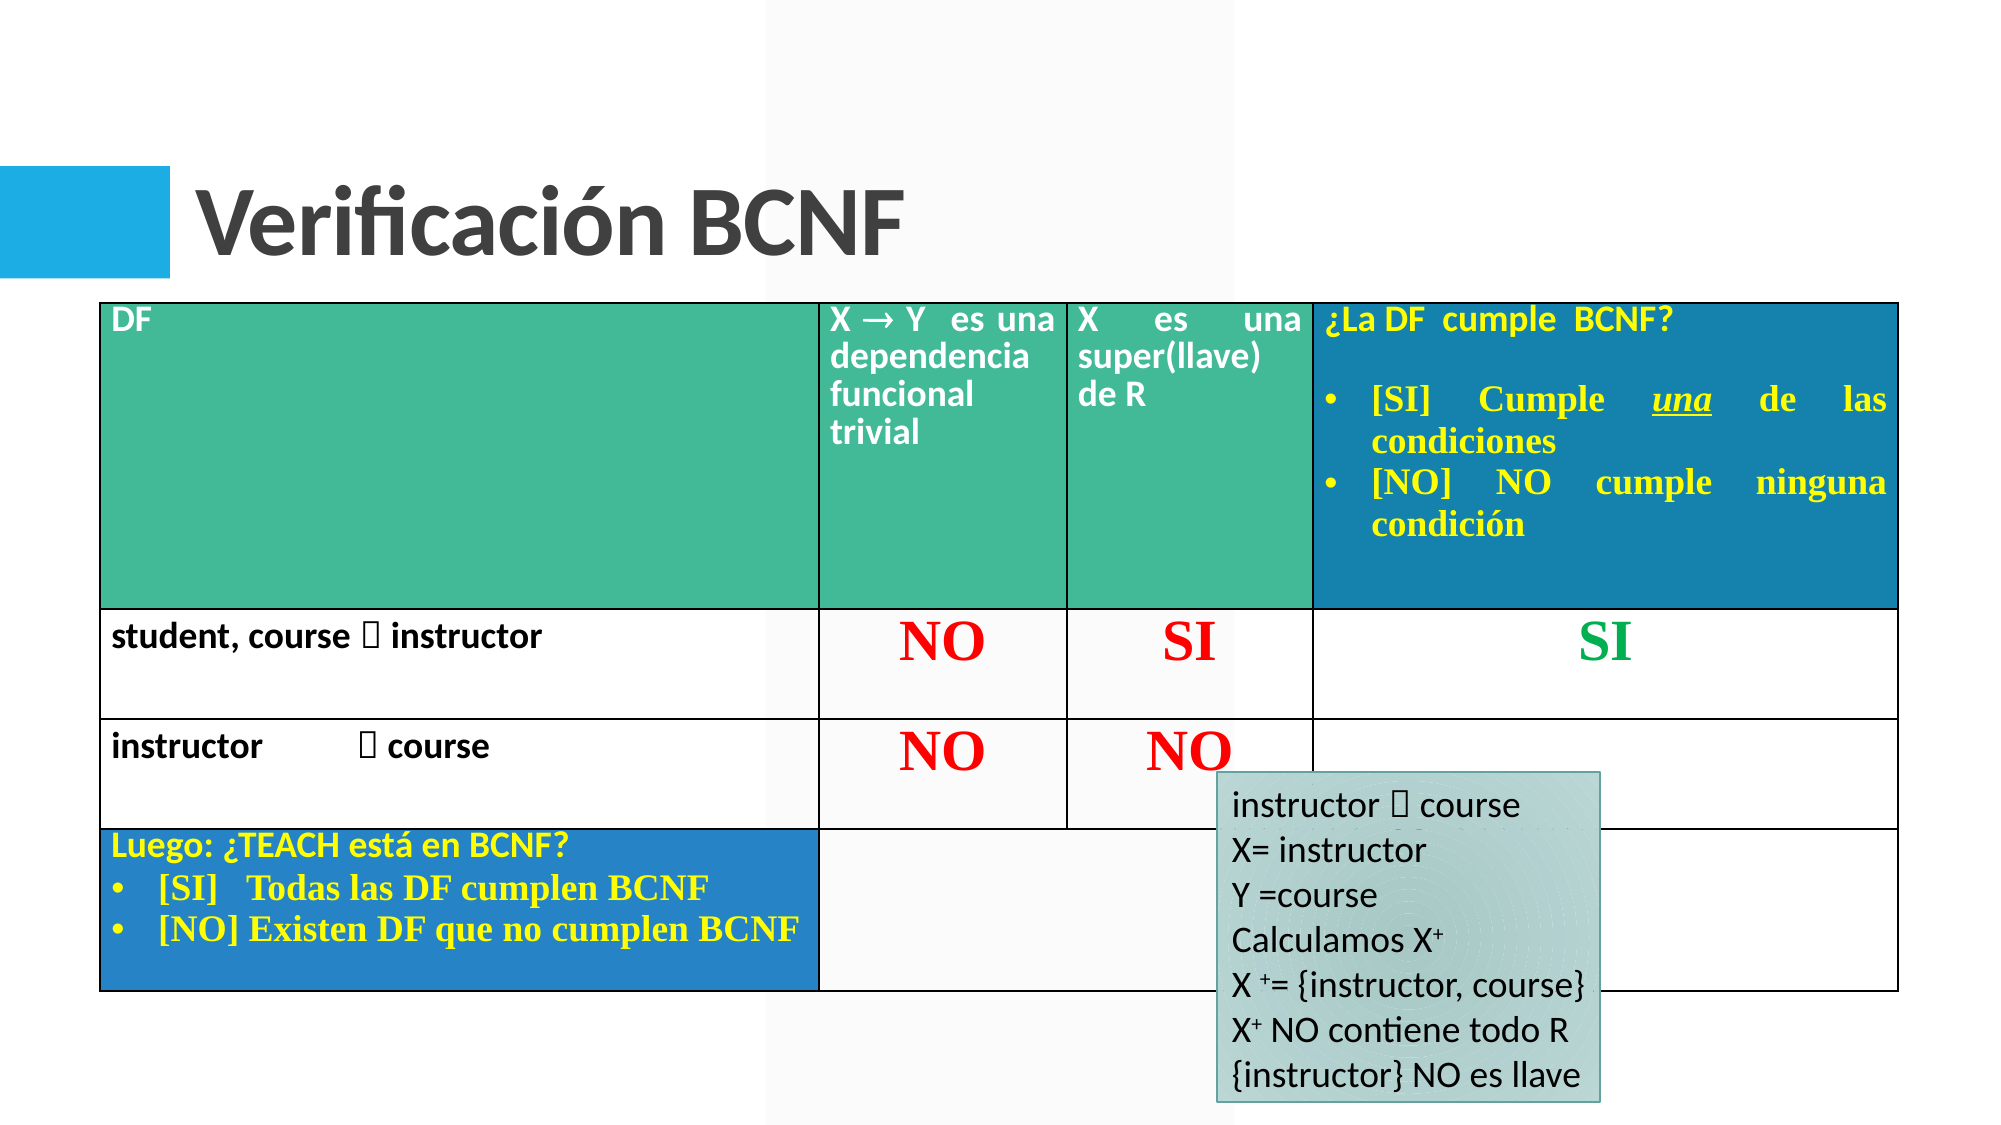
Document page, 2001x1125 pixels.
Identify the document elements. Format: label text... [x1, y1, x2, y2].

table_header DF [101, 304, 818, 608]
table_cell NO [820, 610, 1066, 718]
table_cell [1601, 830, 1897, 990]
table_cell SI [1314, 610, 1897, 718]
table_header X  Y es una dependencia funcional trivial [820, 304, 1066, 608]
table_header X es una super(llave) de R [1068, 304, 1312, 608]
text_box instructor  course X= instructor Y =course Calculamos X+ X += {instructor, course} X+ NO contiene todo R {instructor} NO es llave [1216, 771, 1601, 1103]
table_cell instructor  course [101, 720, 818, 828]
table_cell [1314, 720, 1897, 828]
table_header ¿La DF cumple BCNF? [SI] Cumple una de las condiciones [NO] NO cumple ninguna condición [1314, 304, 1897, 608]
table_cell NO [1068, 720, 1312, 828]
table_cell NO [820, 720, 1066, 828]
table_cell student, course  instructor [101, 610, 818, 718]
table_cell [820, 830, 1216, 990]
title Verificación BCNF [180, 47, 1830, 285]
table_cell SI [1068, 610, 1312, 718]
table_cell Luego: ¿TEACH está en BCNF? [SI] Todas las DF cumplen BCNF [NO] Existen DF que no cumplen BCNF [101, 830, 818, 990]
